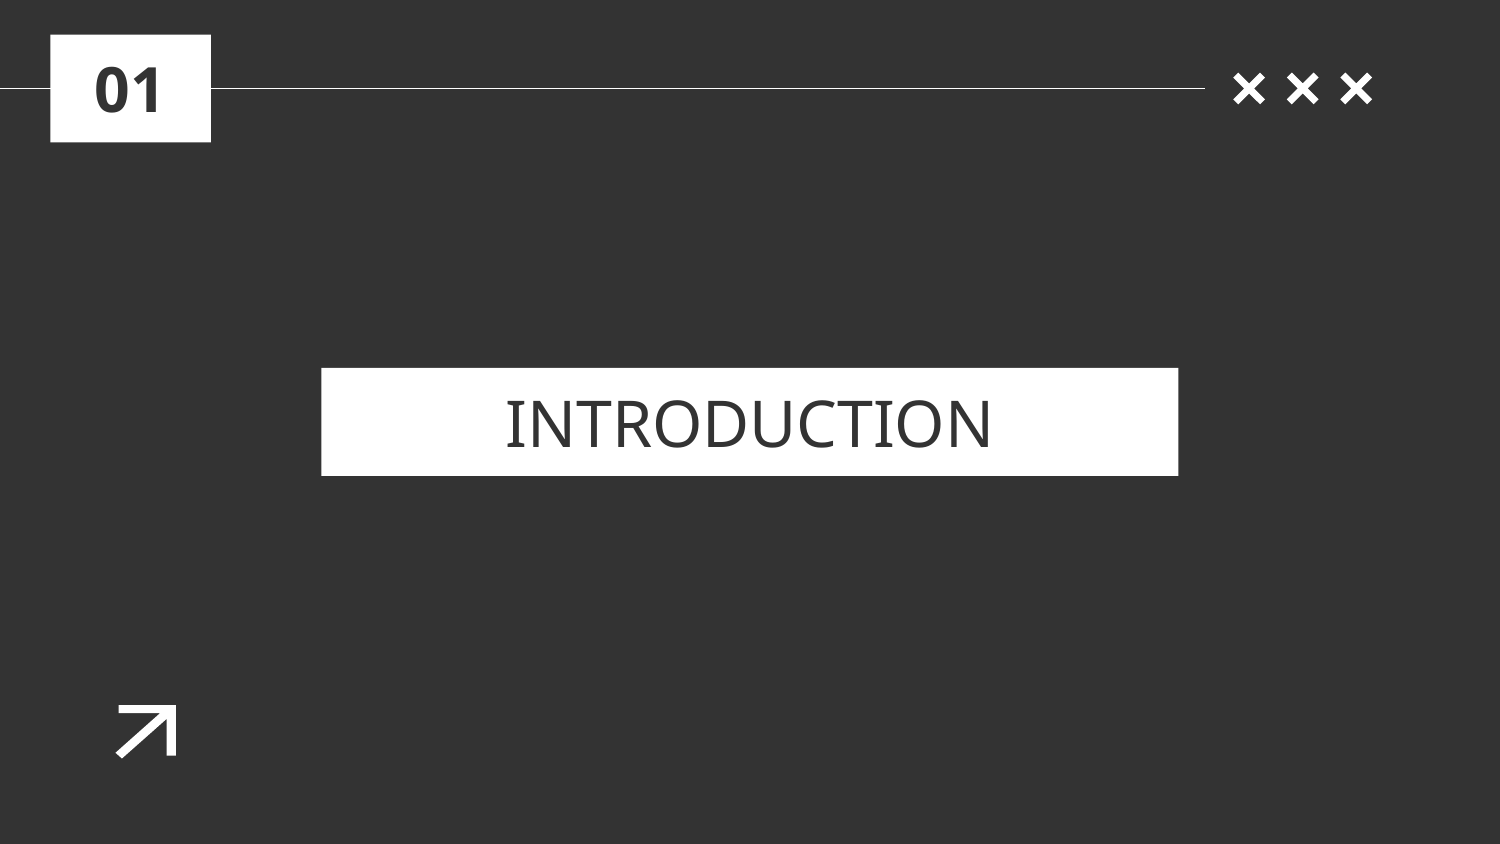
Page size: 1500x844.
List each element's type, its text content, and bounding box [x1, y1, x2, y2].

text_box [115, 705, 176, 759]
title INTRODUCTION [321, 367, 1179, 476]
title 01 [50, 96, 211, 143]
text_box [1222, 61, 1384, 116]
title 01 [50, 34, 211, 87]
